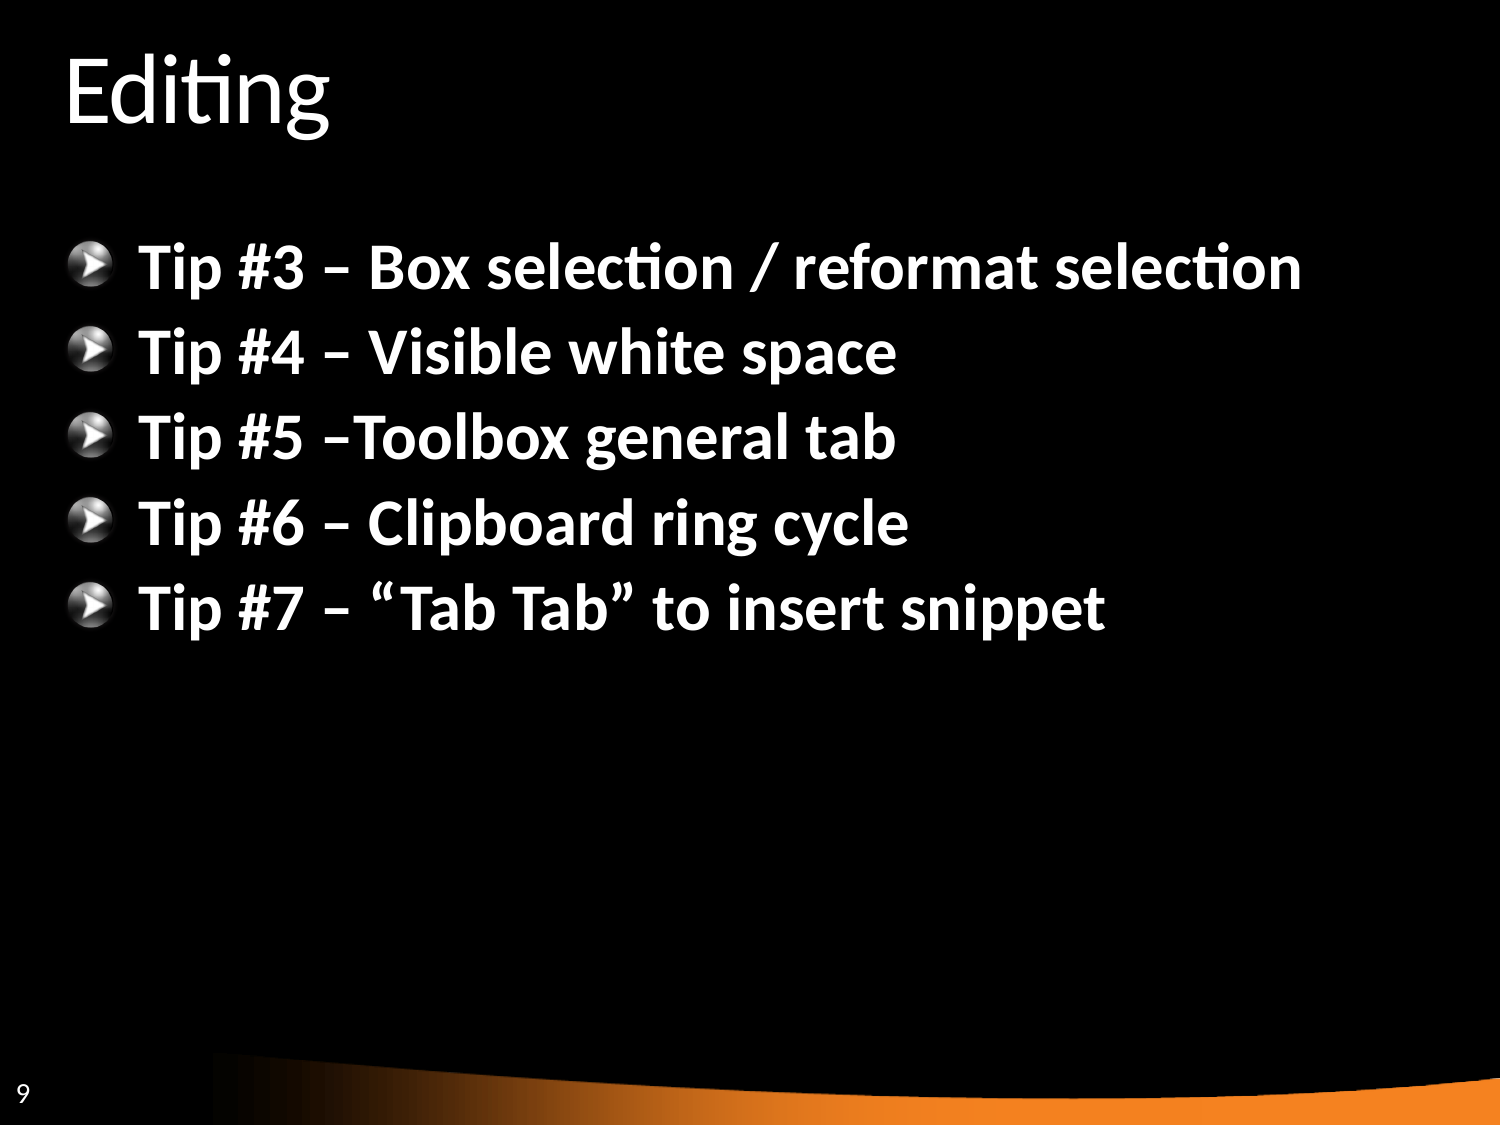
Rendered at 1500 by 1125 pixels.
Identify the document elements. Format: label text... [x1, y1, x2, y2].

list Tip #3 – Box selection / reformat selection Tip #4 – Visible white space Tip #5 –Toolbox general tab Tip #6 – Clipboard ring cycle Tip #7 – “Tab Tab” to insert snippet [62, 231, 1438, 749]
title Editing [63, 37, 1438, 147]
picture [0, 0, 1500, 1125]
